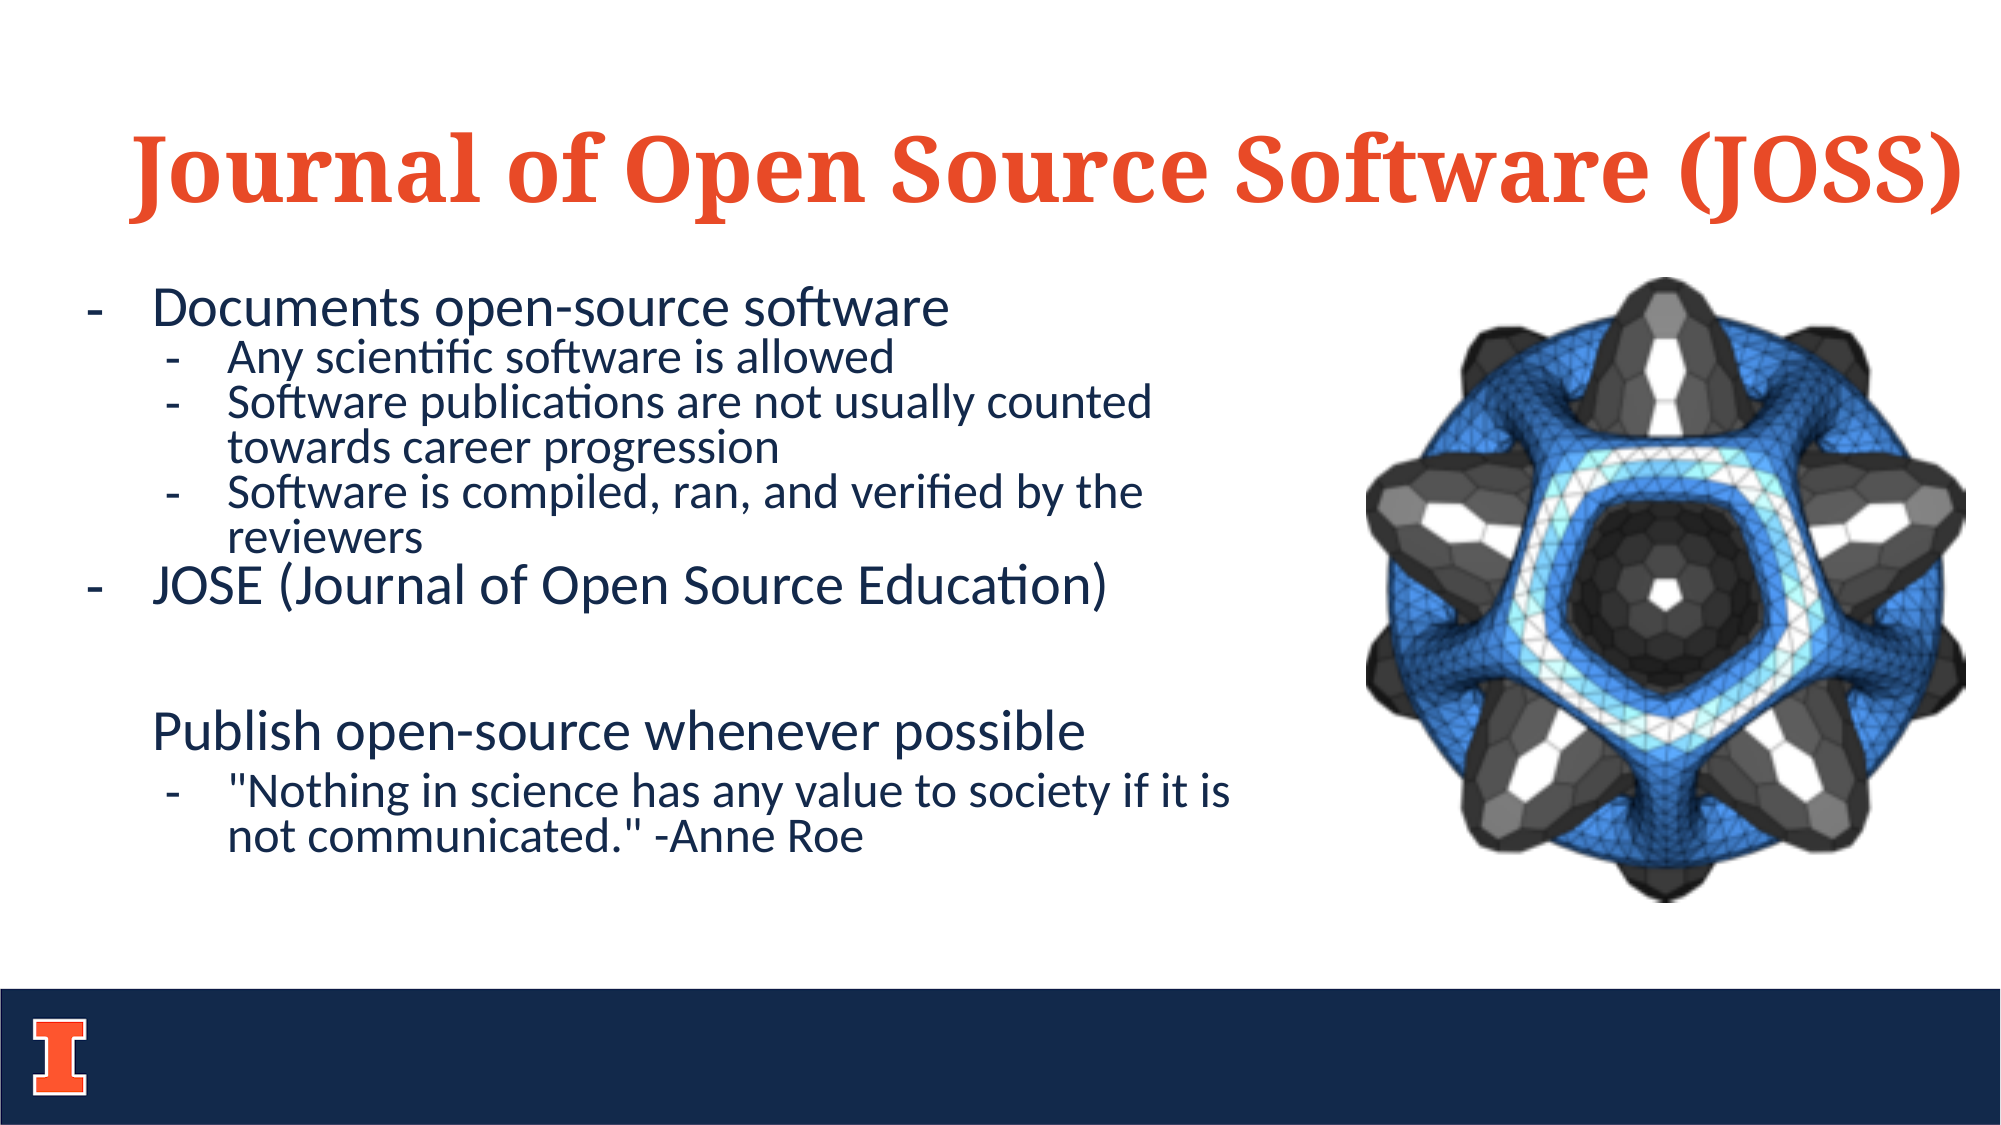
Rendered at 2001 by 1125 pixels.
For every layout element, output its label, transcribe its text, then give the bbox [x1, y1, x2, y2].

title Journal of Open Source Software (JOSS) [116, 59, 2000, 278]
picture [0, 0, 2001, 1125]
list Documents open-source software Any scientific software is allowed Software publications are not usually counted towards career progression Software is compiled, ran, and verified by the reviewers JOSE (Journal of Open Source Education) Publish open-source whenever possible "Nothing in science has any value to society if it is not communicated." -Anne Roe [62, 277, 1292, 966]
